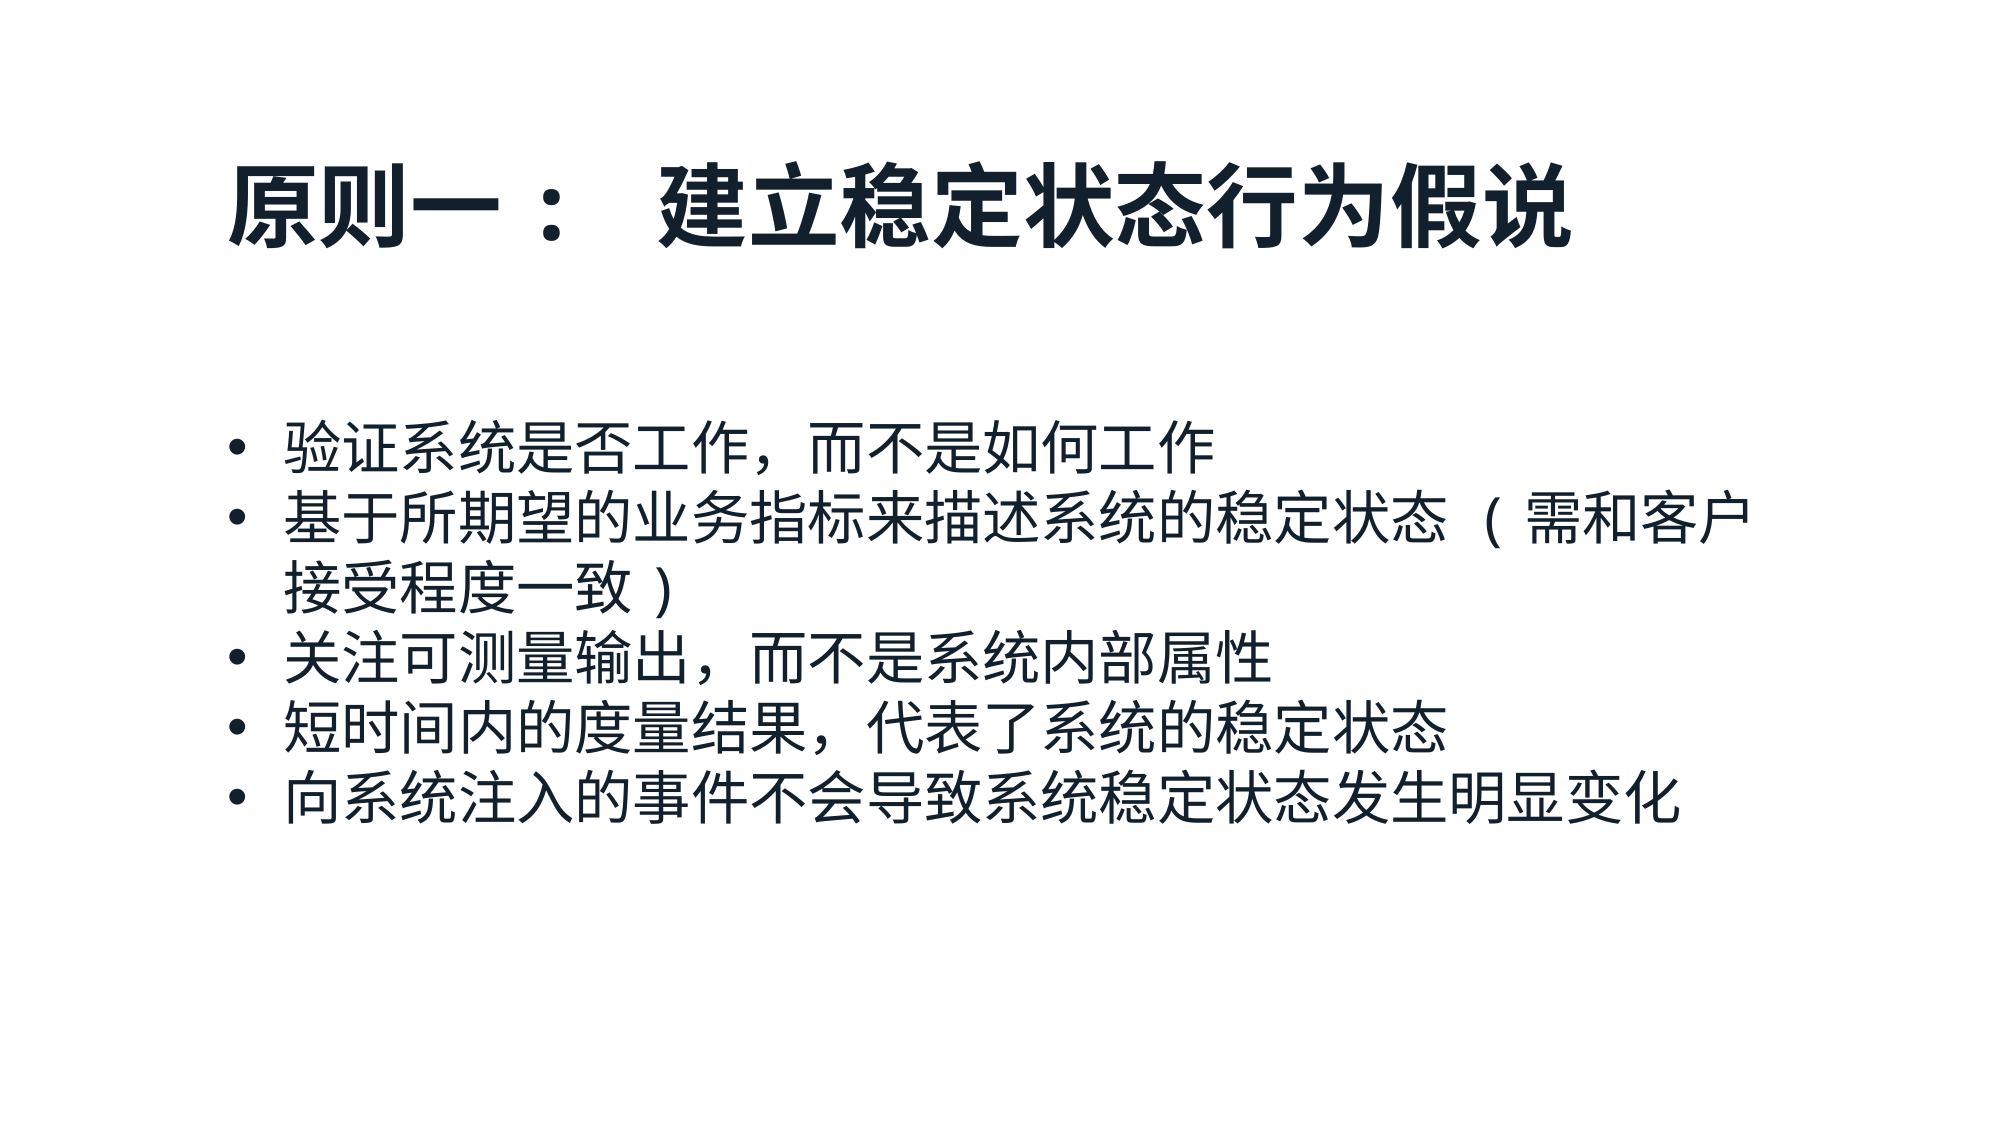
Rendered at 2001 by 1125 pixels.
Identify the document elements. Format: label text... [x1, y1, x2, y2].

text_box 原则一: 建立稳定状态行为假说 [212, 141, 1788, 267]
text_box 验证系统是否工作，而不是如何工作 基于所期望的业务指标来描述系统的稳定状态 (需和客户接受程度一致) 关注可测量输出，而不是系统内部属性 短时间内的度量结果，代表了系统的稳定状态 向系统注入的事件不会导致系统稳定状态发生明显变化 [212, 403, 1788, 839]
